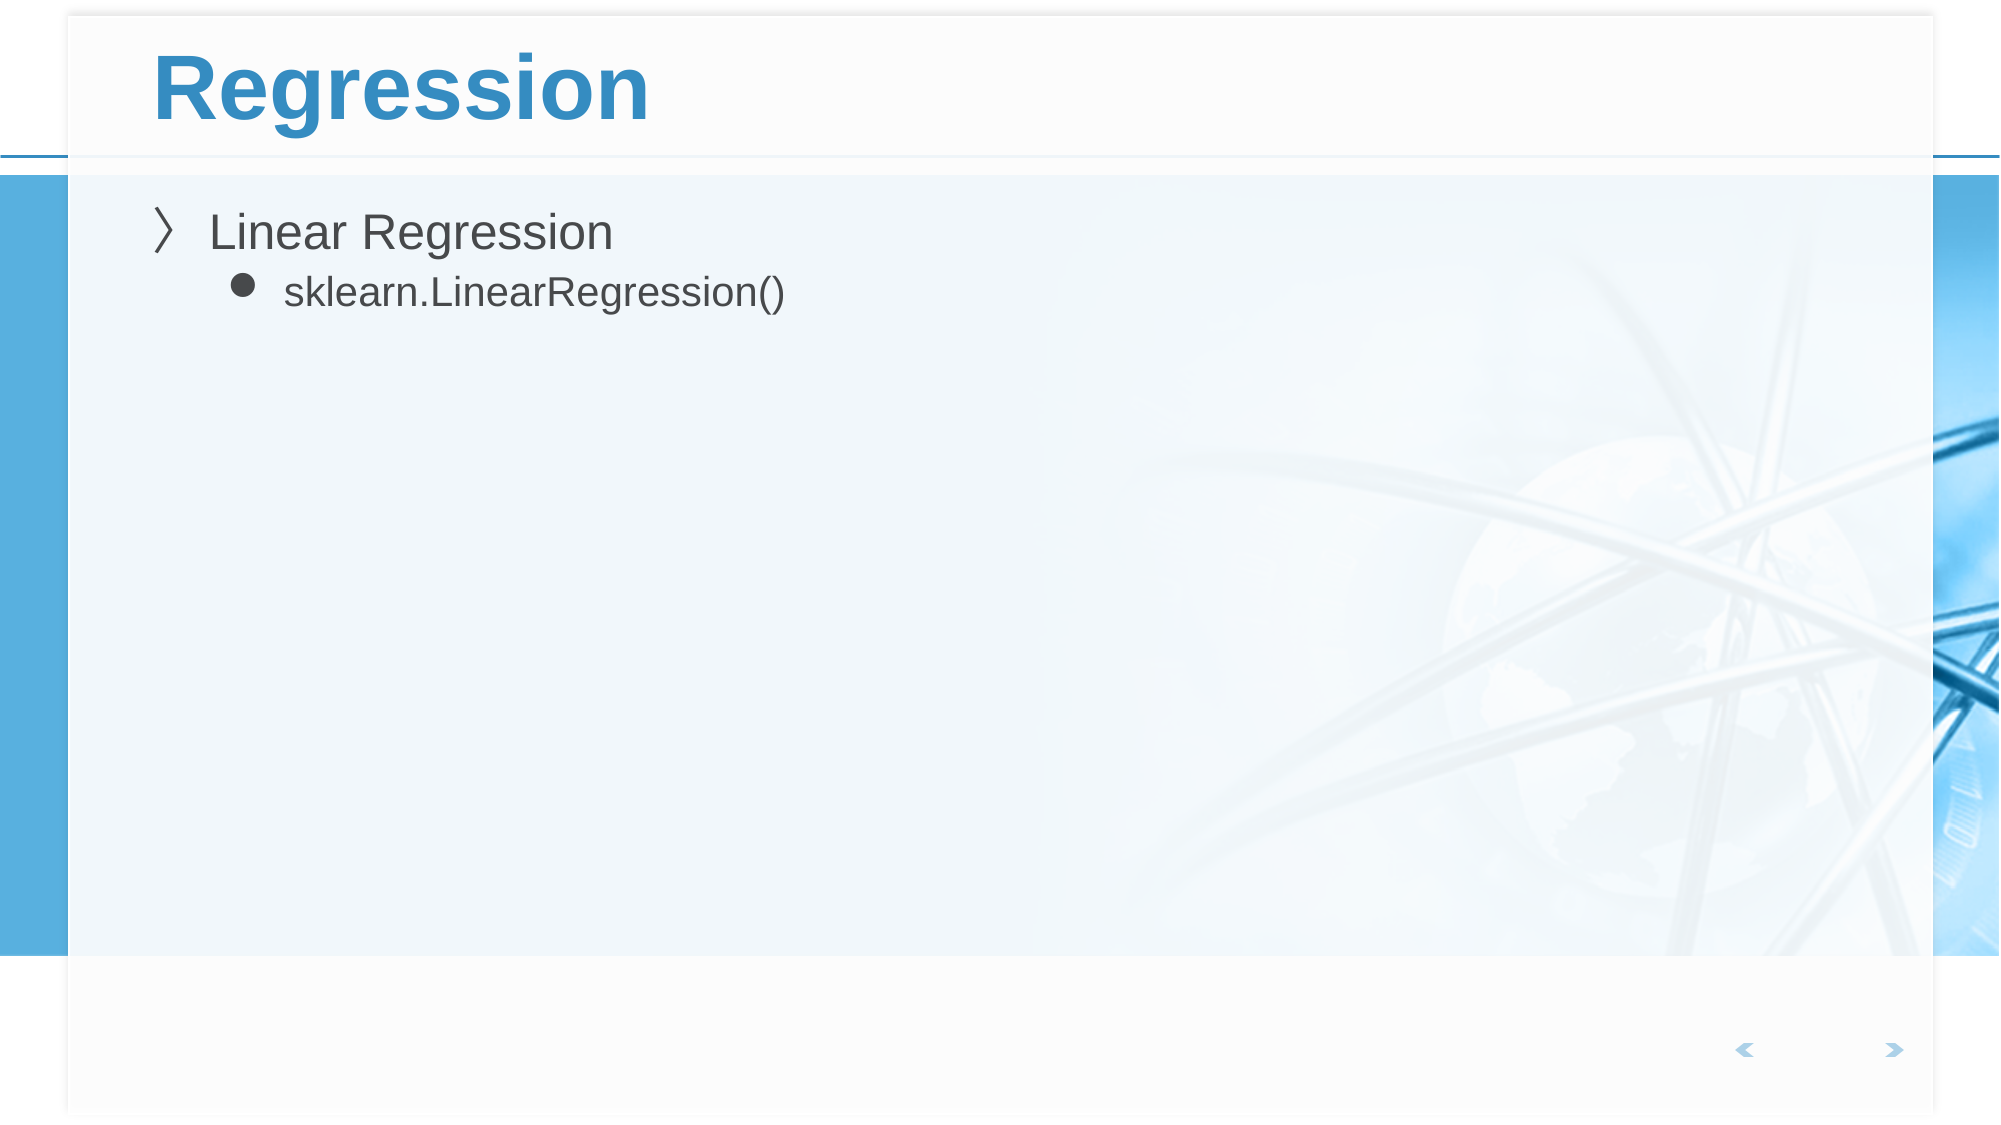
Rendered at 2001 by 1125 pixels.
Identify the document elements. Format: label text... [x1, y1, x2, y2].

list Linear Regression sklearn.LinearRegression() [137, 198, 1863, 946]
title Regression [137, 29, 1863, 150]
picture [0, 0, 2001, 1125]
